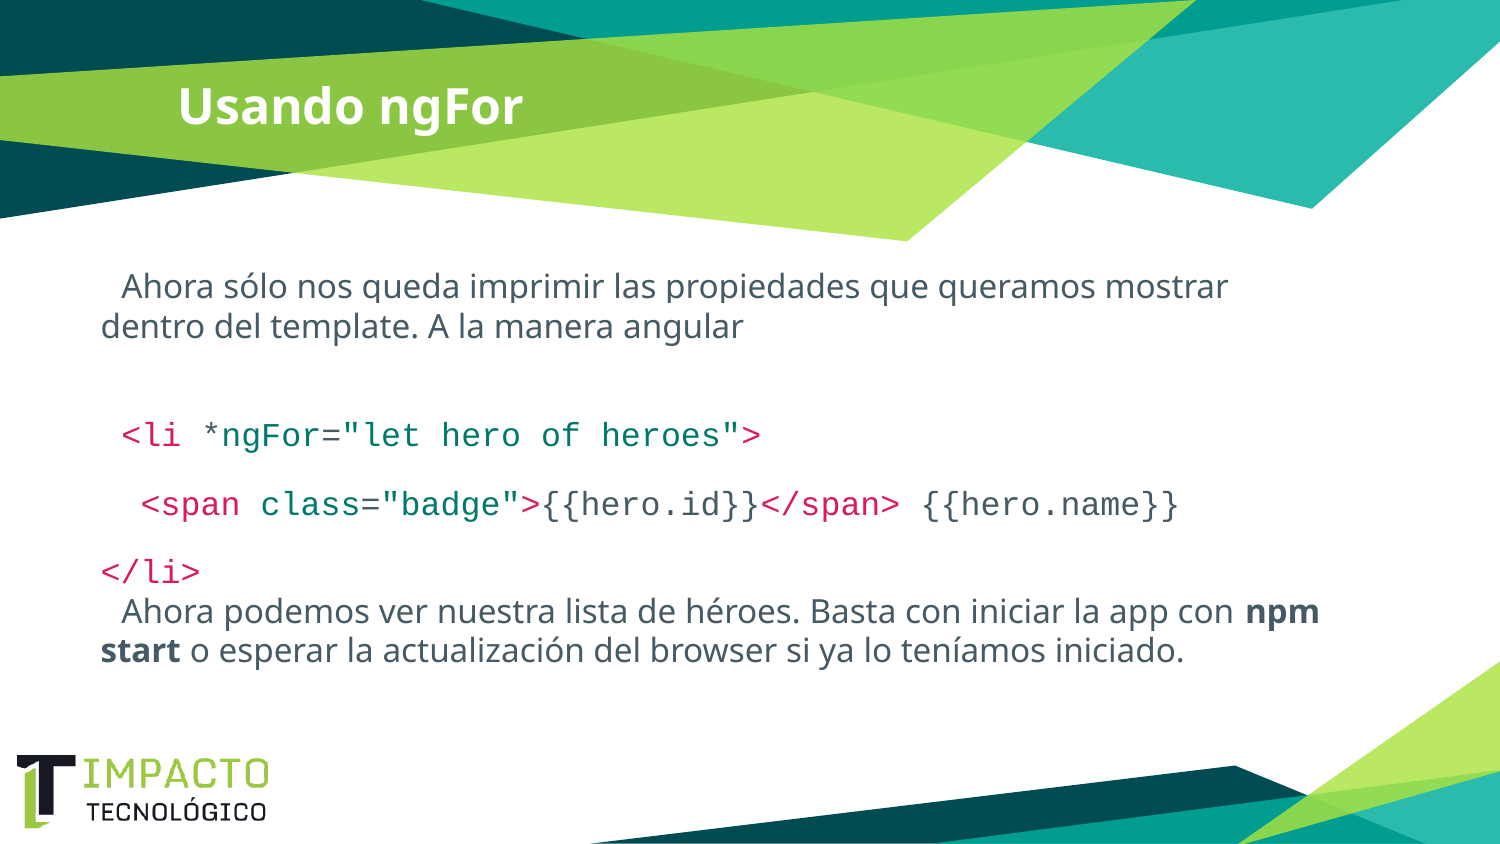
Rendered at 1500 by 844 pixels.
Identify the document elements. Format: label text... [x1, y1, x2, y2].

title Usando ngFor [162, 59, 1475, 263]
picture [17, 739, 268, 843]
list Ahora sólo nos queda imprimir las propiedades que queramos mostrar dentro del template. A la manera angular <li *ngFor="let hero of heroes"> <span class="badge">{{hero.id}}</span> {{hero.name}} </li> Ahora podemos ver nuestra lista de héroes. Basta con iniciar la app con npm start o esperar la actualización del browser si ya lo teníamos iniciado. [85, 210, 1344, 738]
